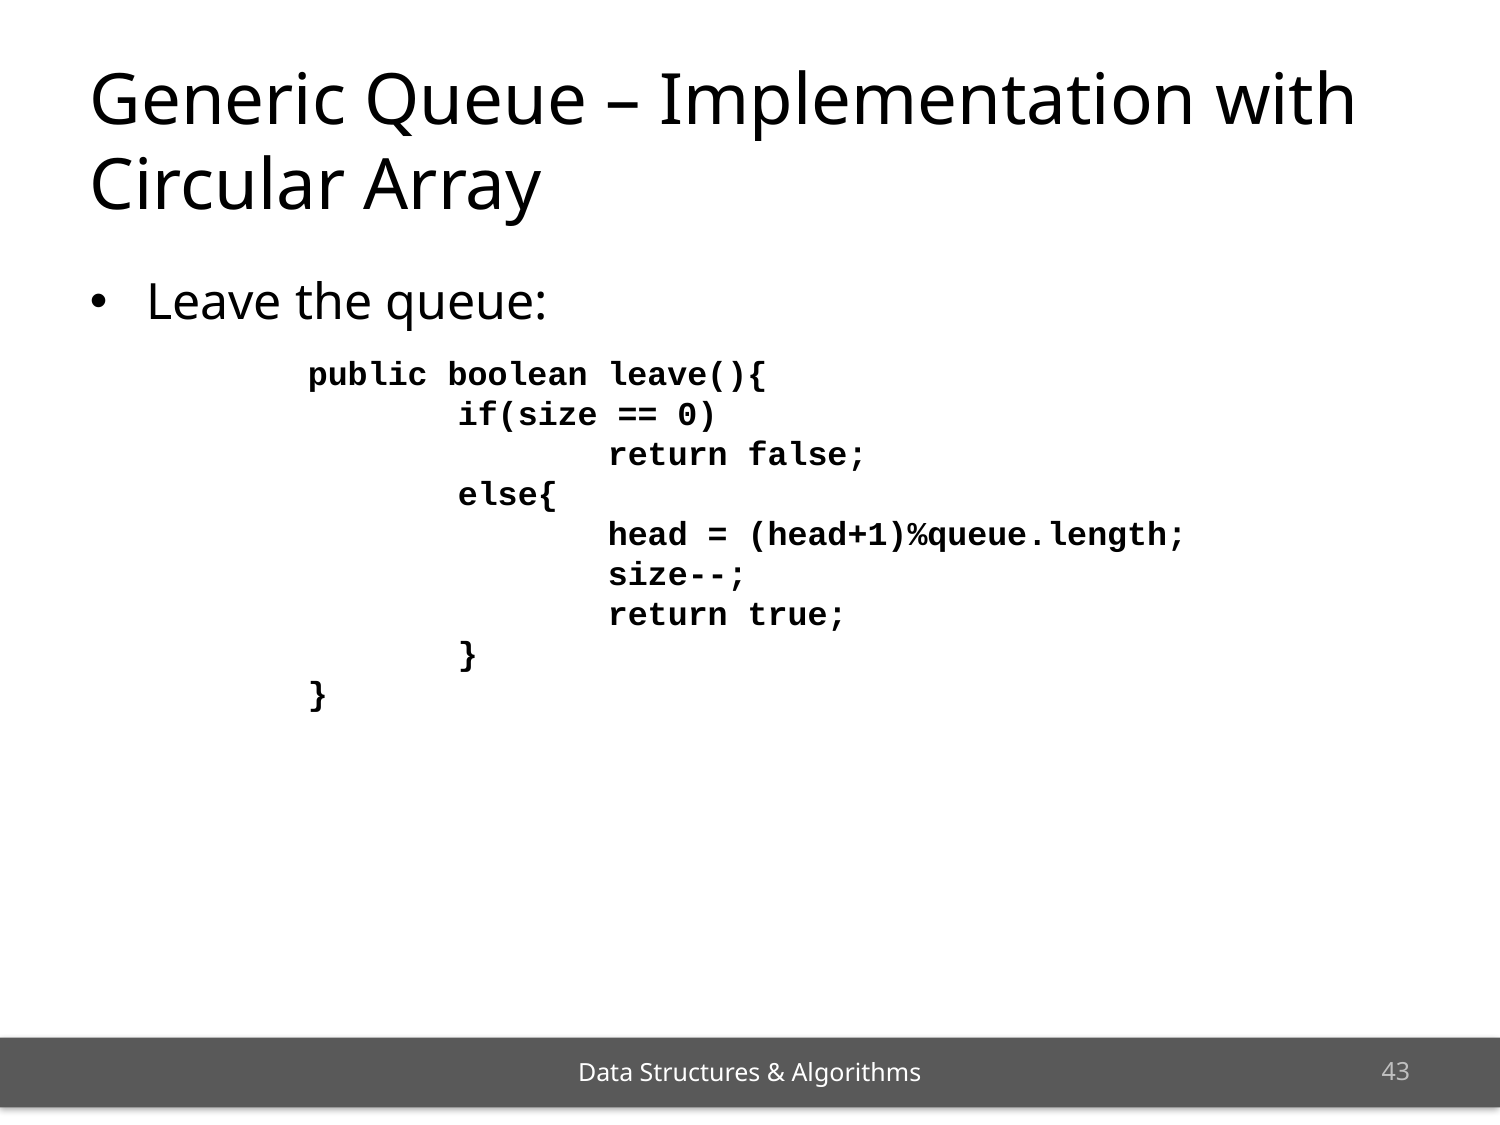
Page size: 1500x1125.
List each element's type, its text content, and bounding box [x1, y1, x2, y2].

text_box public boolean leave(){ if(size == 0) return false; else{ head = (head+1)%queue.length; size--; return true; } } [143, 345, 975, 720]
text_box <number> [1074, 1042, 1425, 1103]
text_box Generic Queue – Implementation with Circular Array [74, 45, 1425, 233]
text_box Leave the queue: [74, 262, 1425, 1005]
